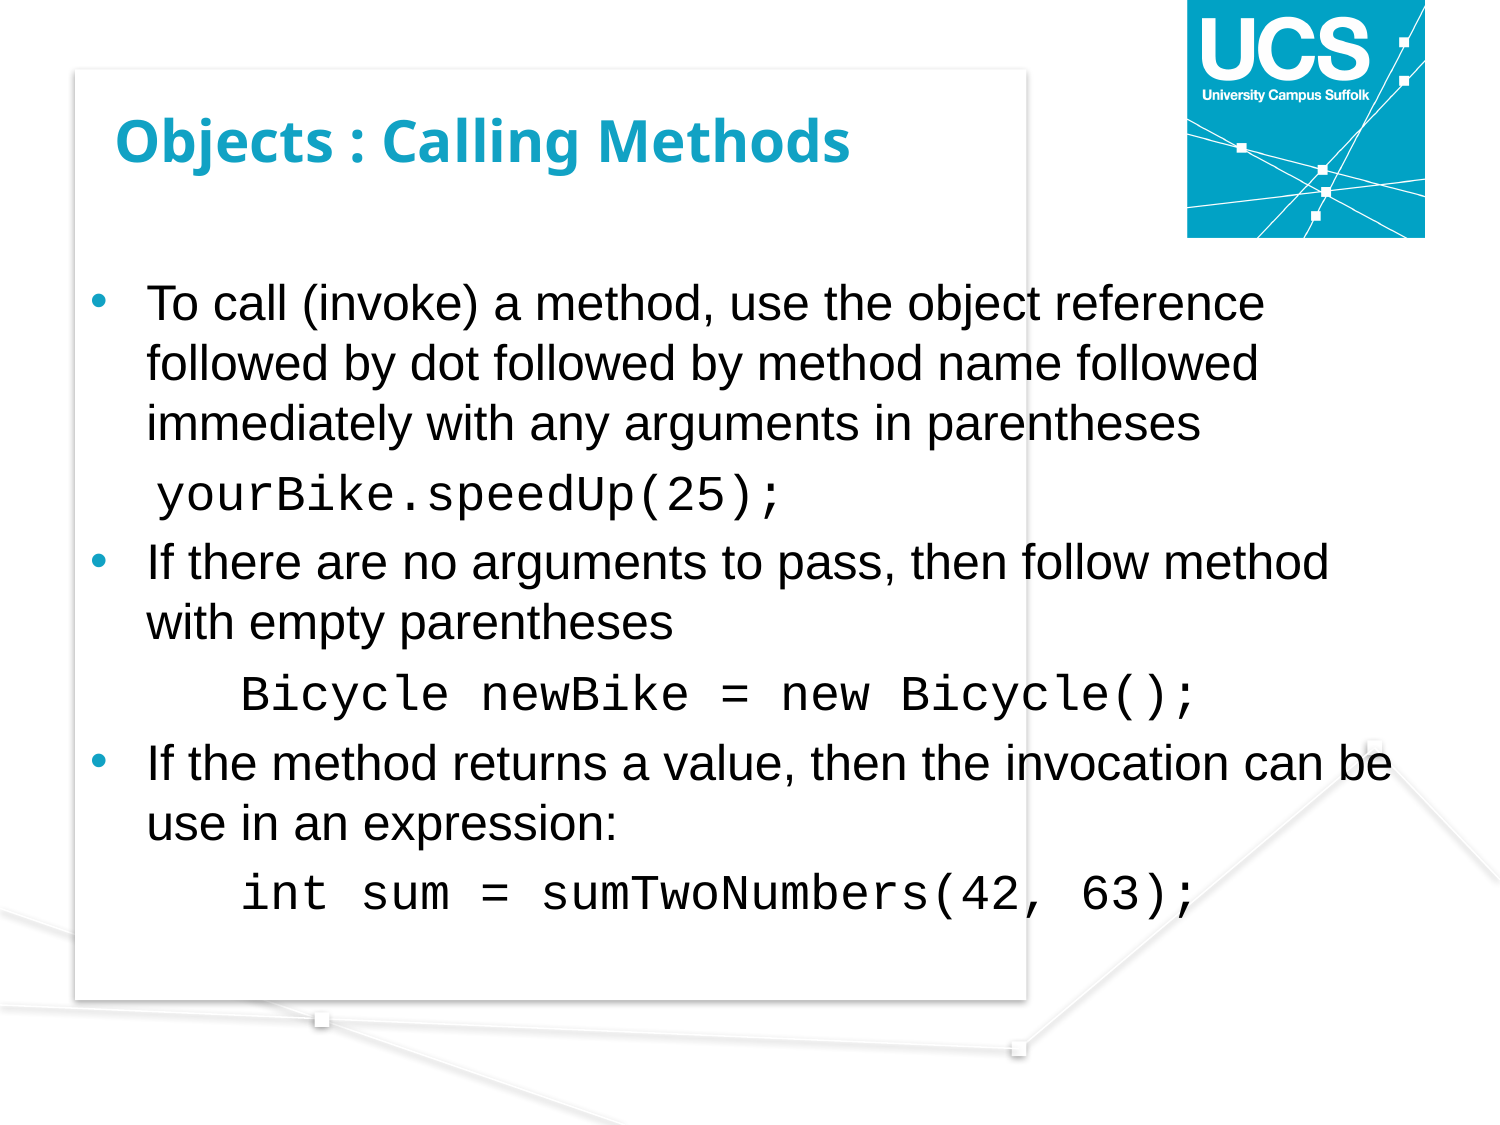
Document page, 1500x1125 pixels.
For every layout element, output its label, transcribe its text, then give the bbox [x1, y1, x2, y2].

picture [1187, 0, 1425, 238]
title Objects : Calling Methods [99, 44, 1012, 233]
list To call (invoke) a method, use the object reference followed by dot followed by method name followed immediately with any arguments in parentheses yourBike.speedUp(25); If there are no arguments to pass, then follow method with empty parentheses Bicycle newBike = new Bicycle(); If the method returns a value, then the invocation can be use in an expression: int sum = sumTwoNumbers(42, 63); [74, 262, 1425, 1006]
